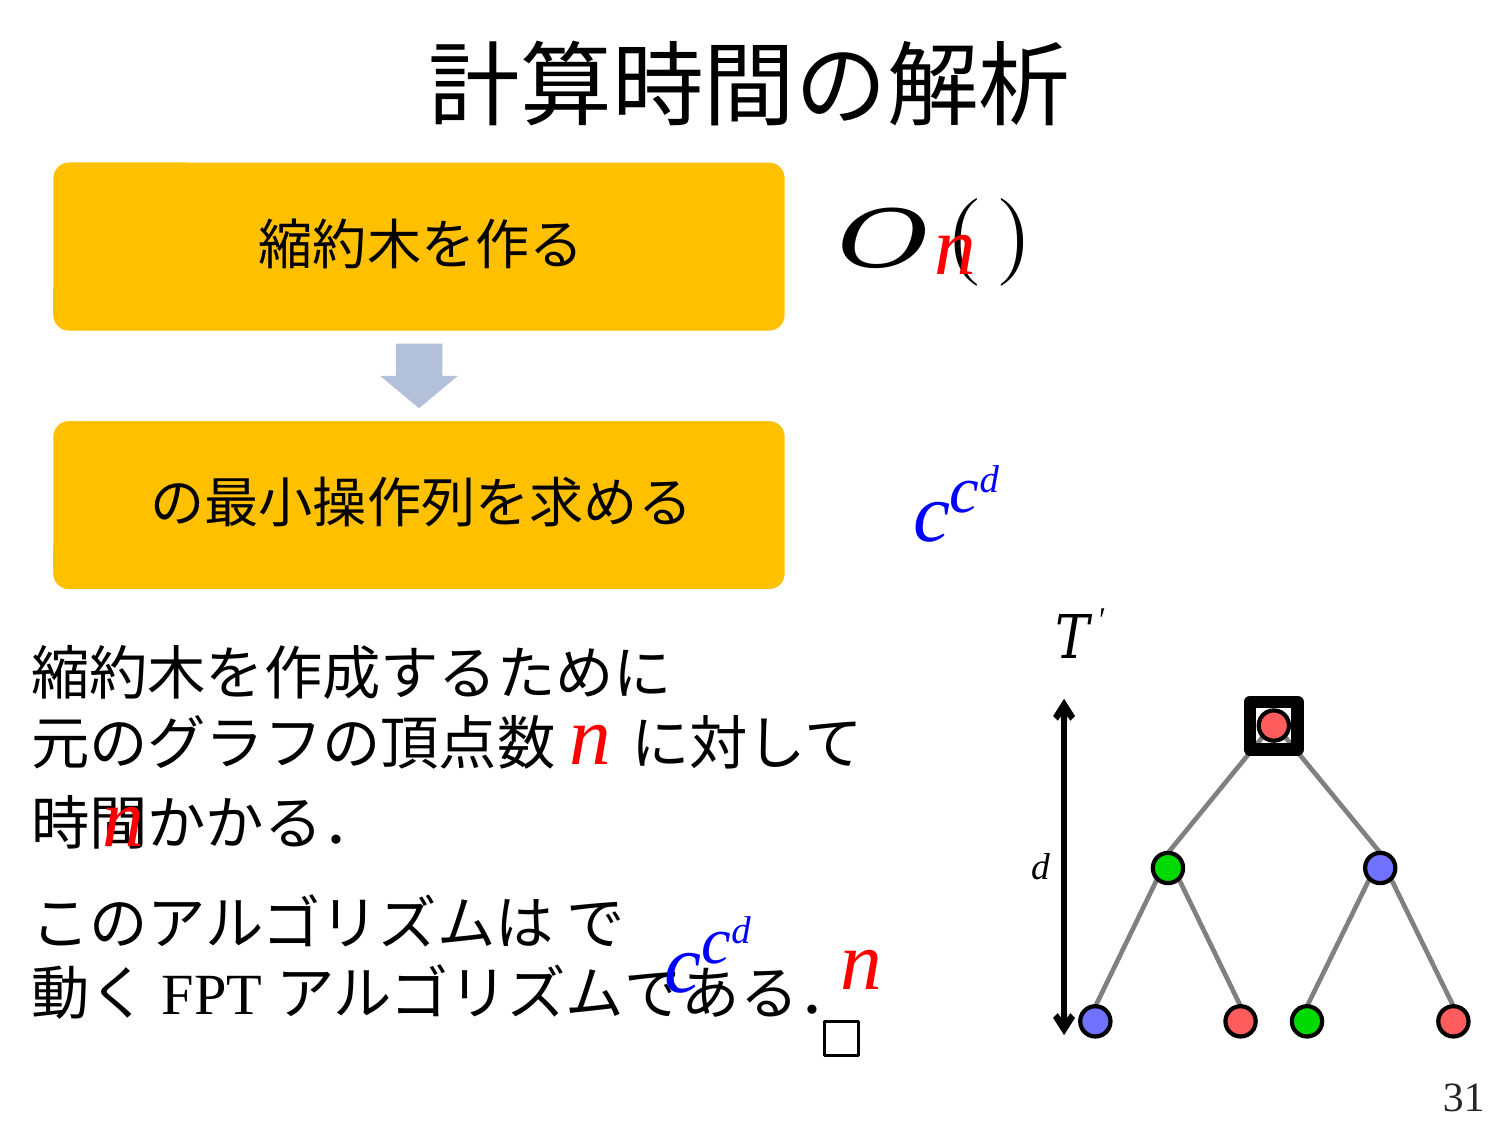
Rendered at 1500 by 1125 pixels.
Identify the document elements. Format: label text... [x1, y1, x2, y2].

text_box d [1016, 834, 1050, 877]
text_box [837, 183, 1033, 301]
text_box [16, 878, 1284, 1086]
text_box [809, 438, 1043, 568]
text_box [16, 619, 1010, 873]
text_box 計算時間の解析 [414, 19, 1086, 144]
slide_number 31 [1149, 1065, 1500, 1125]
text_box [1055, 597, 1469, 1037]
